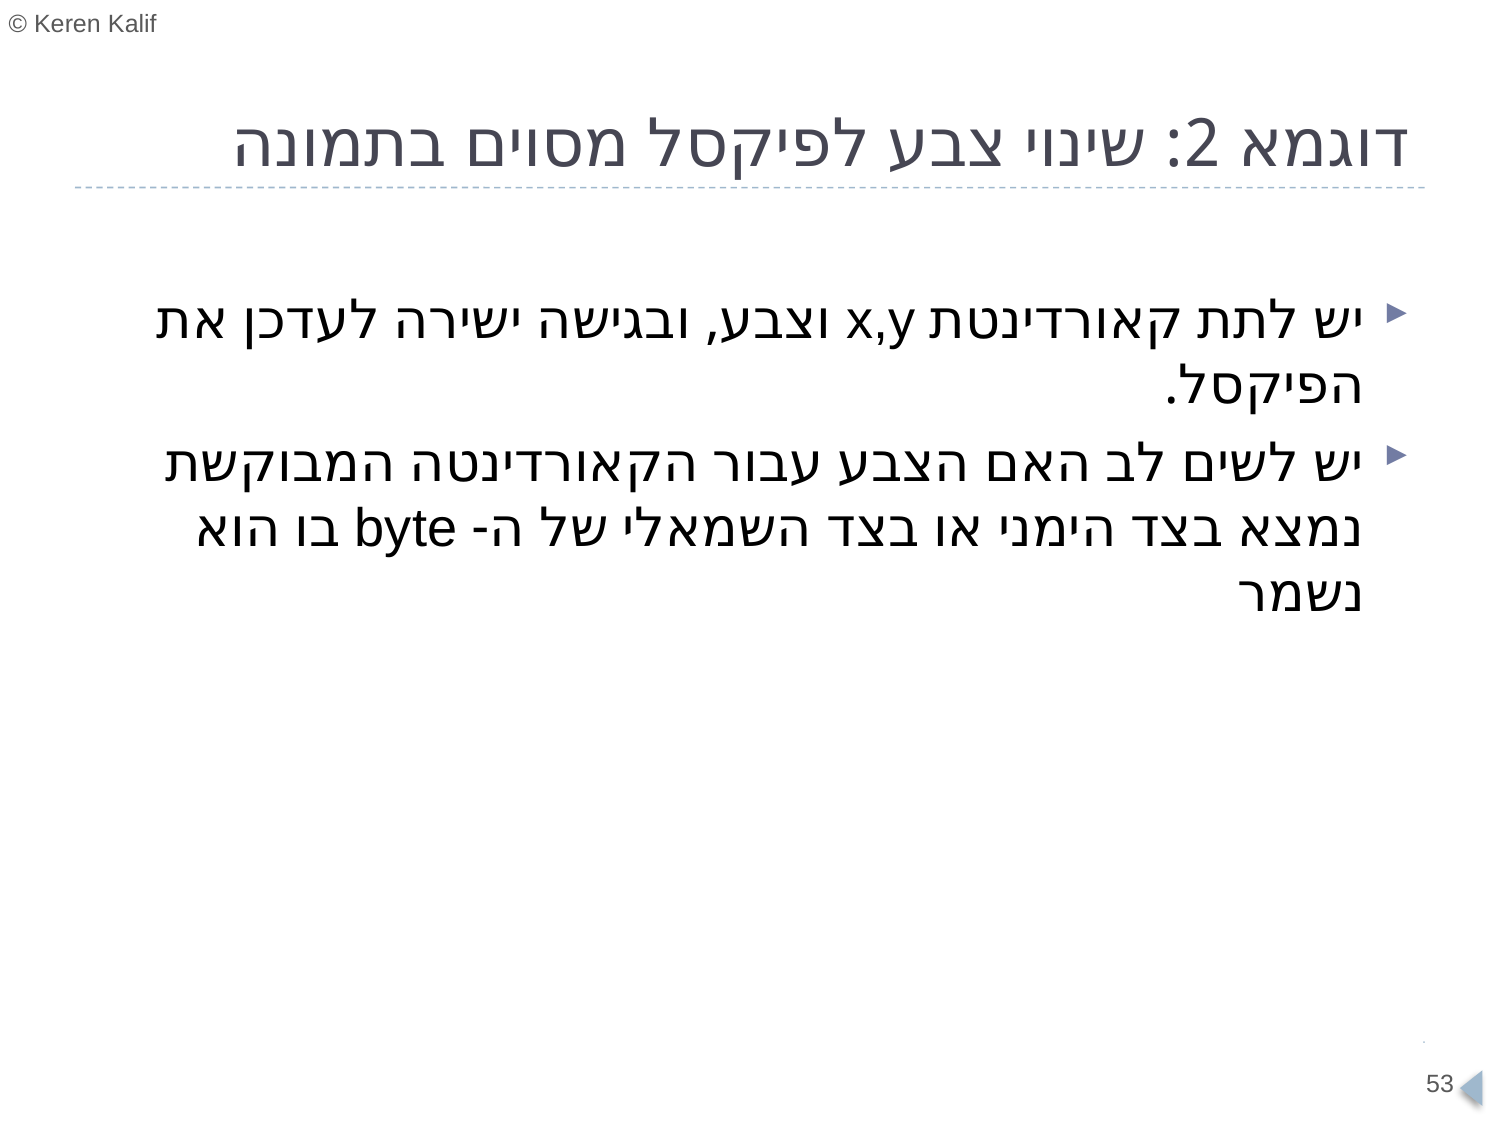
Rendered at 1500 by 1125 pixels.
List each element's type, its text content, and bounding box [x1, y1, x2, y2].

title דוגמא 2: שינוי צבע לפיקסל מסוים בתמונה [53, 24, 1425, 188]
list יש לתת קאורדינטת x,y וצבע, ובגישה ישירה לעדכן את הפיקסל. יש לשים לב האם הצבע עבור הקאורדינטה המבוקשת נמצא בצד הימני או בצד השמאלי של ה- byte בו הוא נשמר [75, 200, 1425, 1010]
